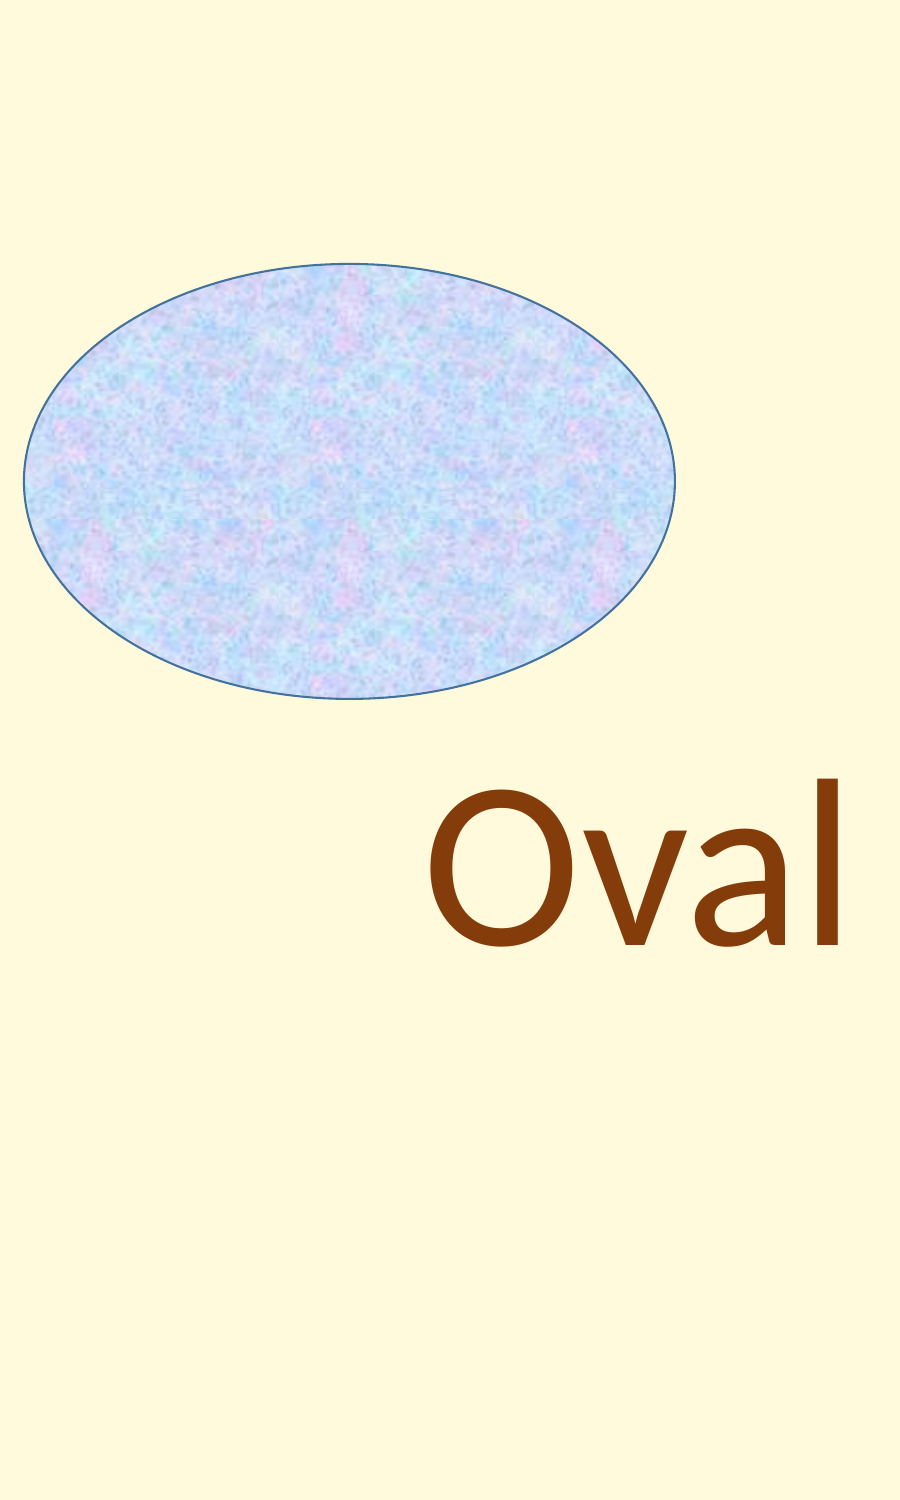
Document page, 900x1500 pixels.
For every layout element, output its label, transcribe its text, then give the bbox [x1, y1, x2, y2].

text_box [22, 262, 676, 700]
text_box Oval [407, 698, 871, 1002]
